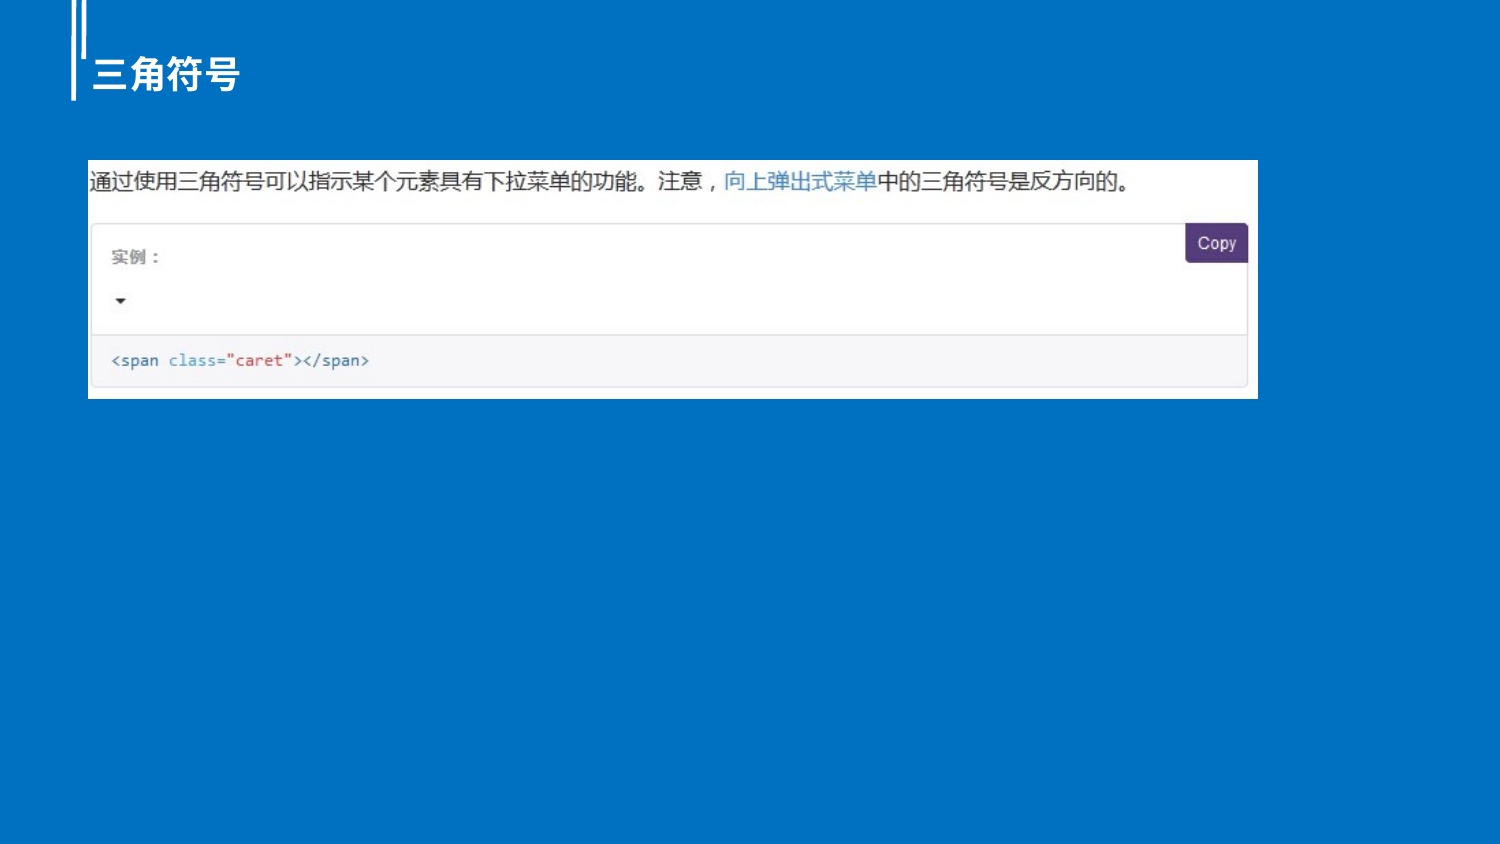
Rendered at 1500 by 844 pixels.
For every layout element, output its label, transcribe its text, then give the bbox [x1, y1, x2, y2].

title 三角符号 [76, 32, 1427, 116]
picture [88, 160, 1258, 399]
